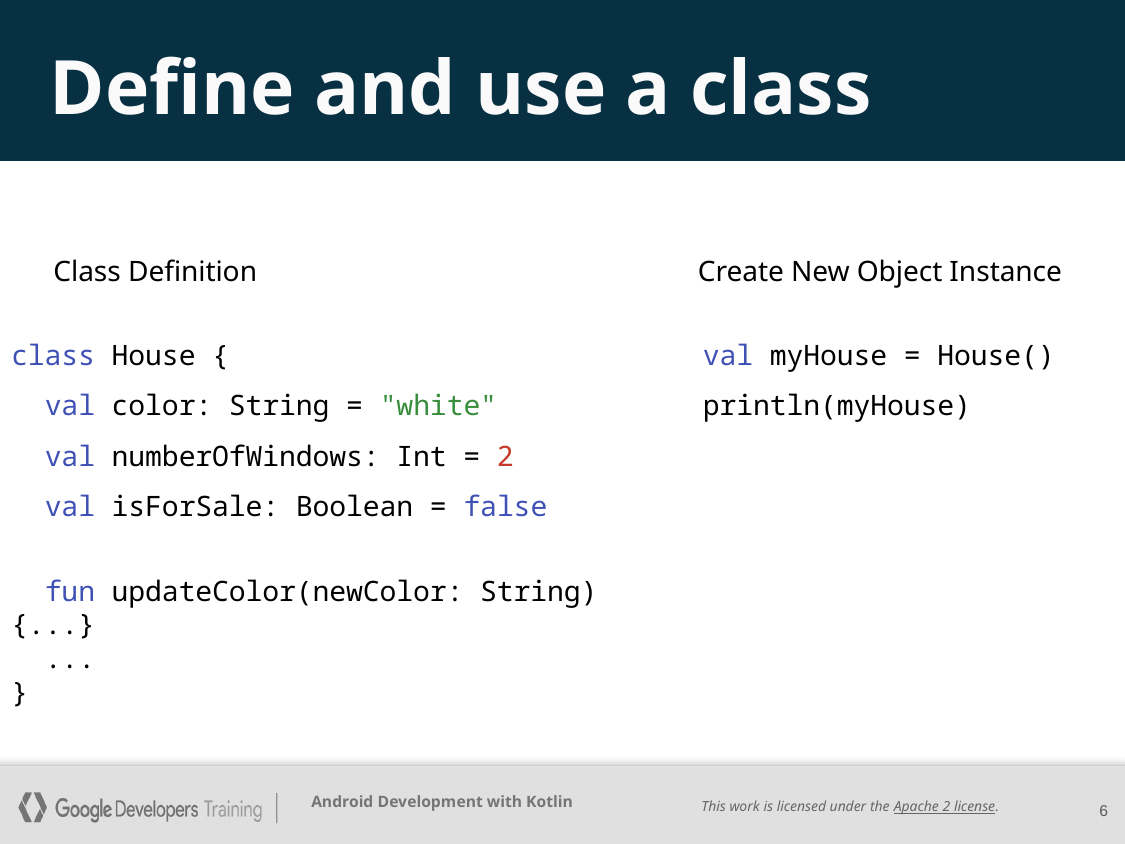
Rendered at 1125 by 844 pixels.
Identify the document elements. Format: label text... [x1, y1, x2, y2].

slide_number 6 [1051, 777, 1120, 842]
picture [0, 161, 1125, 844]
text_box Create New Object Instance [686, 241, 1125, 291]
title Define and use a class [38, 28, 1087, 122]
text_box Class Definition [42, 241, 478, 291]
list val myHouse = House() println(myHouse) [691, 308, 1087, 636]
list class House { val color: String = "white" val numberOfWindows: Int = 2 val isForSale: Boolean = false fun updateColor(newColor: String){...} ... } [0, 308, 645, 636]
